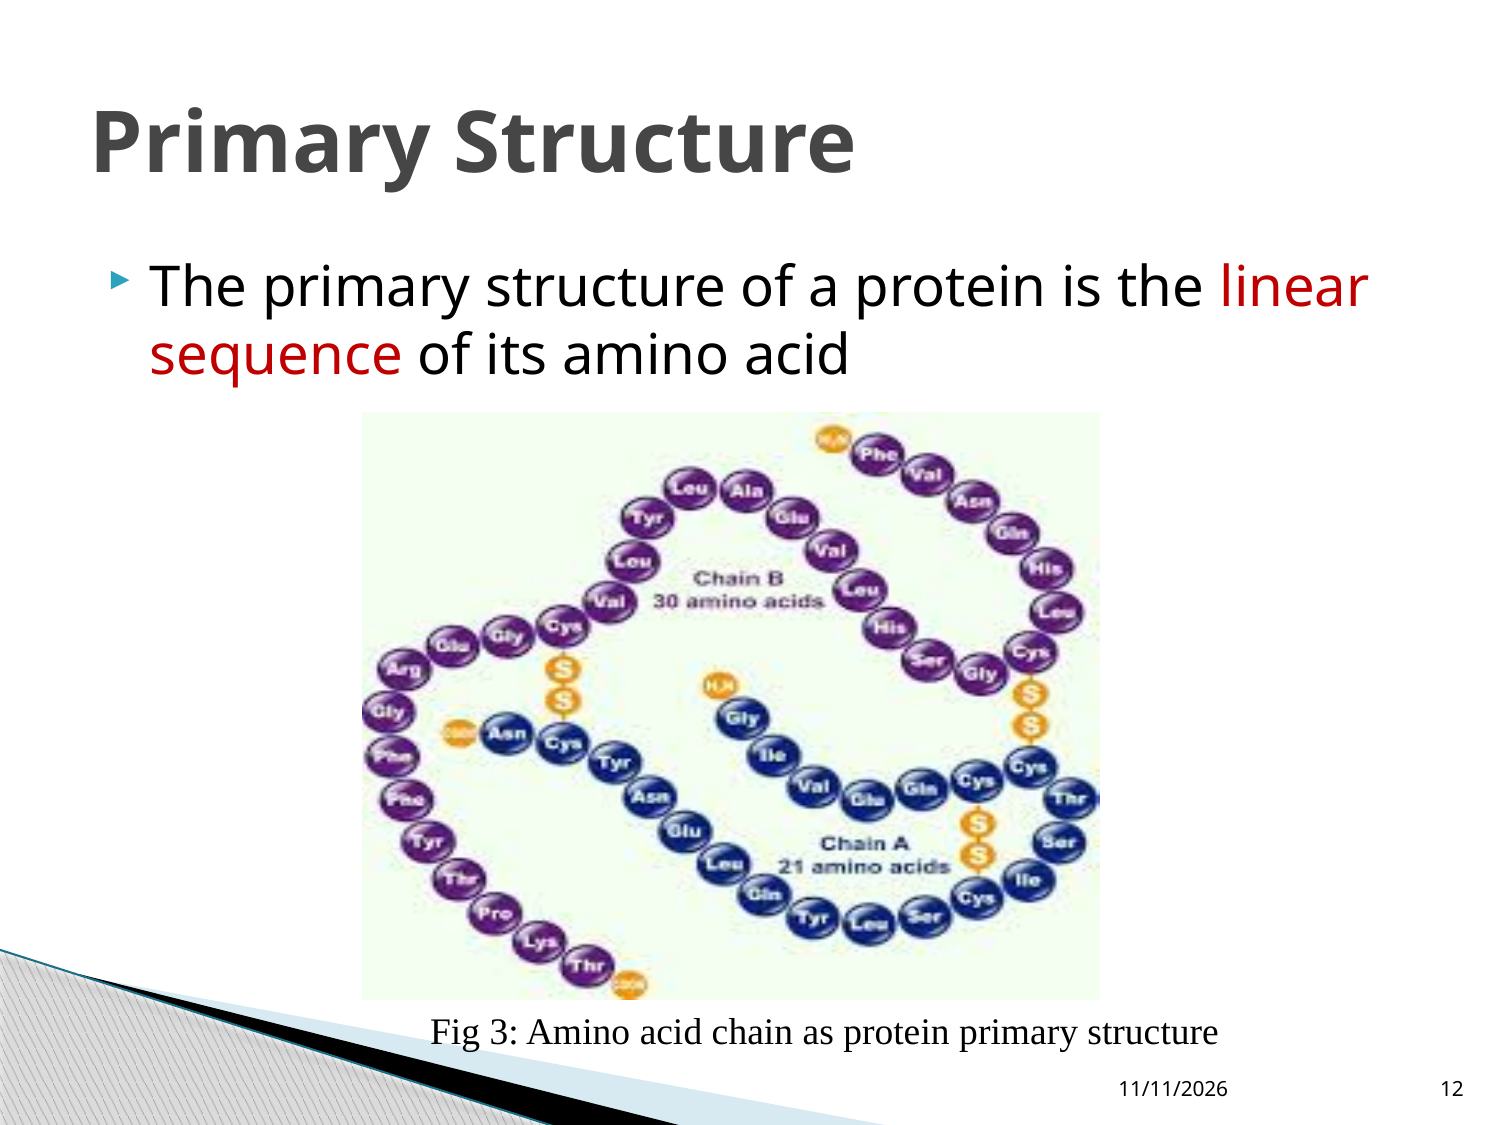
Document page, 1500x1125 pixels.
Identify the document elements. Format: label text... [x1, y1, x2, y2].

slide_number 12 [1419, 1051, 1479, 1112]
title Primary Structure [75, 45, 1425, 233]
text_box Fig 3: Amino acid chain as protein primary structure [415, 999, 1235, 1060]
picture [362, 412, 1101, 1001]
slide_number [1103, 1051, 1419, 1112]
list The primary structure of a protein is the linear sequence of its amino acid [75, 243, 1425, 986]
